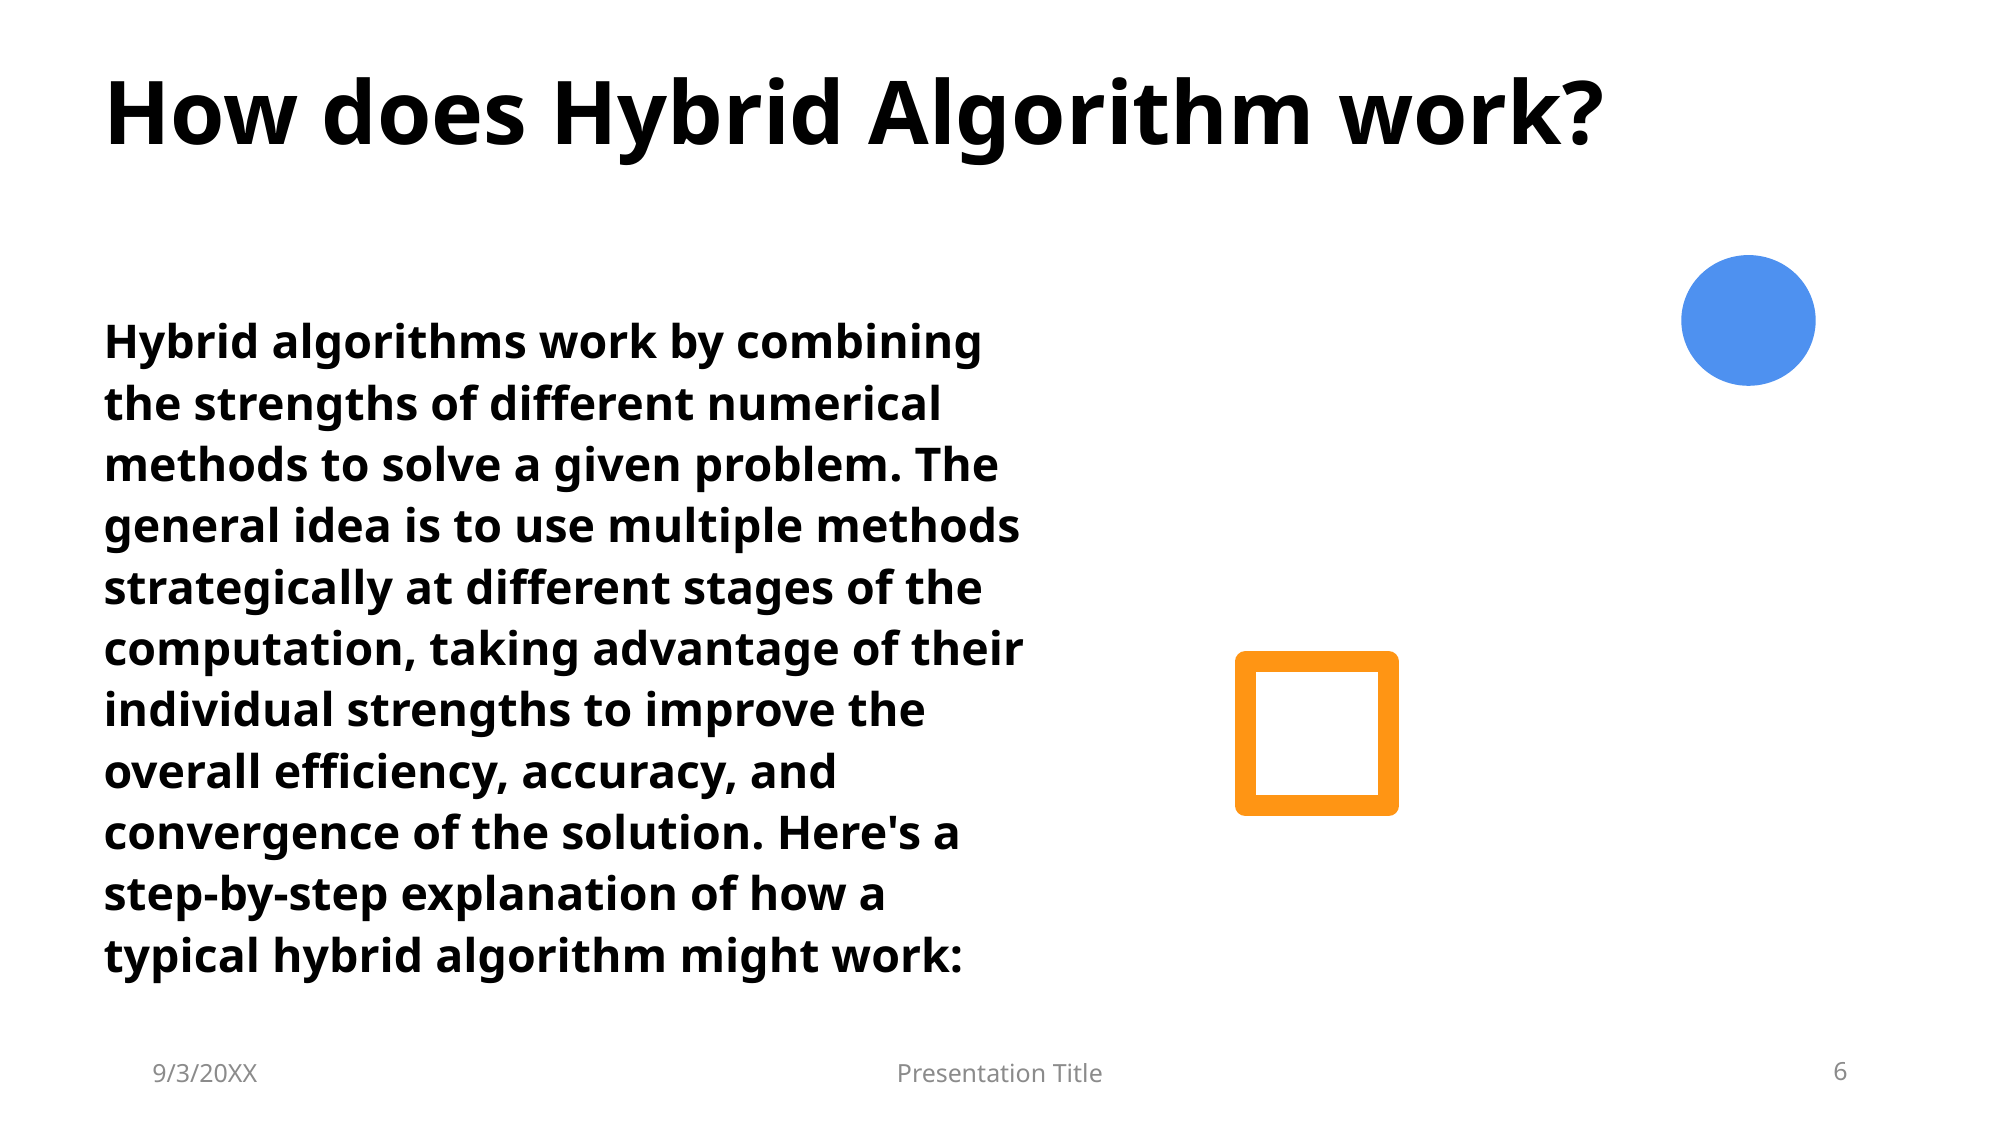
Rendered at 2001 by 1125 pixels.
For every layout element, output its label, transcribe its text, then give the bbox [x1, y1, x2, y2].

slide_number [137, 1042, 588, 1103]
slide_number 6 [1412, 1042, 1863, 1103]
title How does Hybrid Algorithm work? [88, 59, 1770, 278]
list Hybrid algorithms work by combining the strengths of different numerical methods to solve a given problem. The general idea is to use multiple methods strategically at different stages of the computation, taking advantage of their individual strengths to improve the overall efficiency, accuracy, and convergence of the solution. Here's a step-by-step explanation of how a typical hybrid algorithm might work: [88, 299, 1041, 1014]
footer Presentation Title [662, 1042, 1338, 1103]
